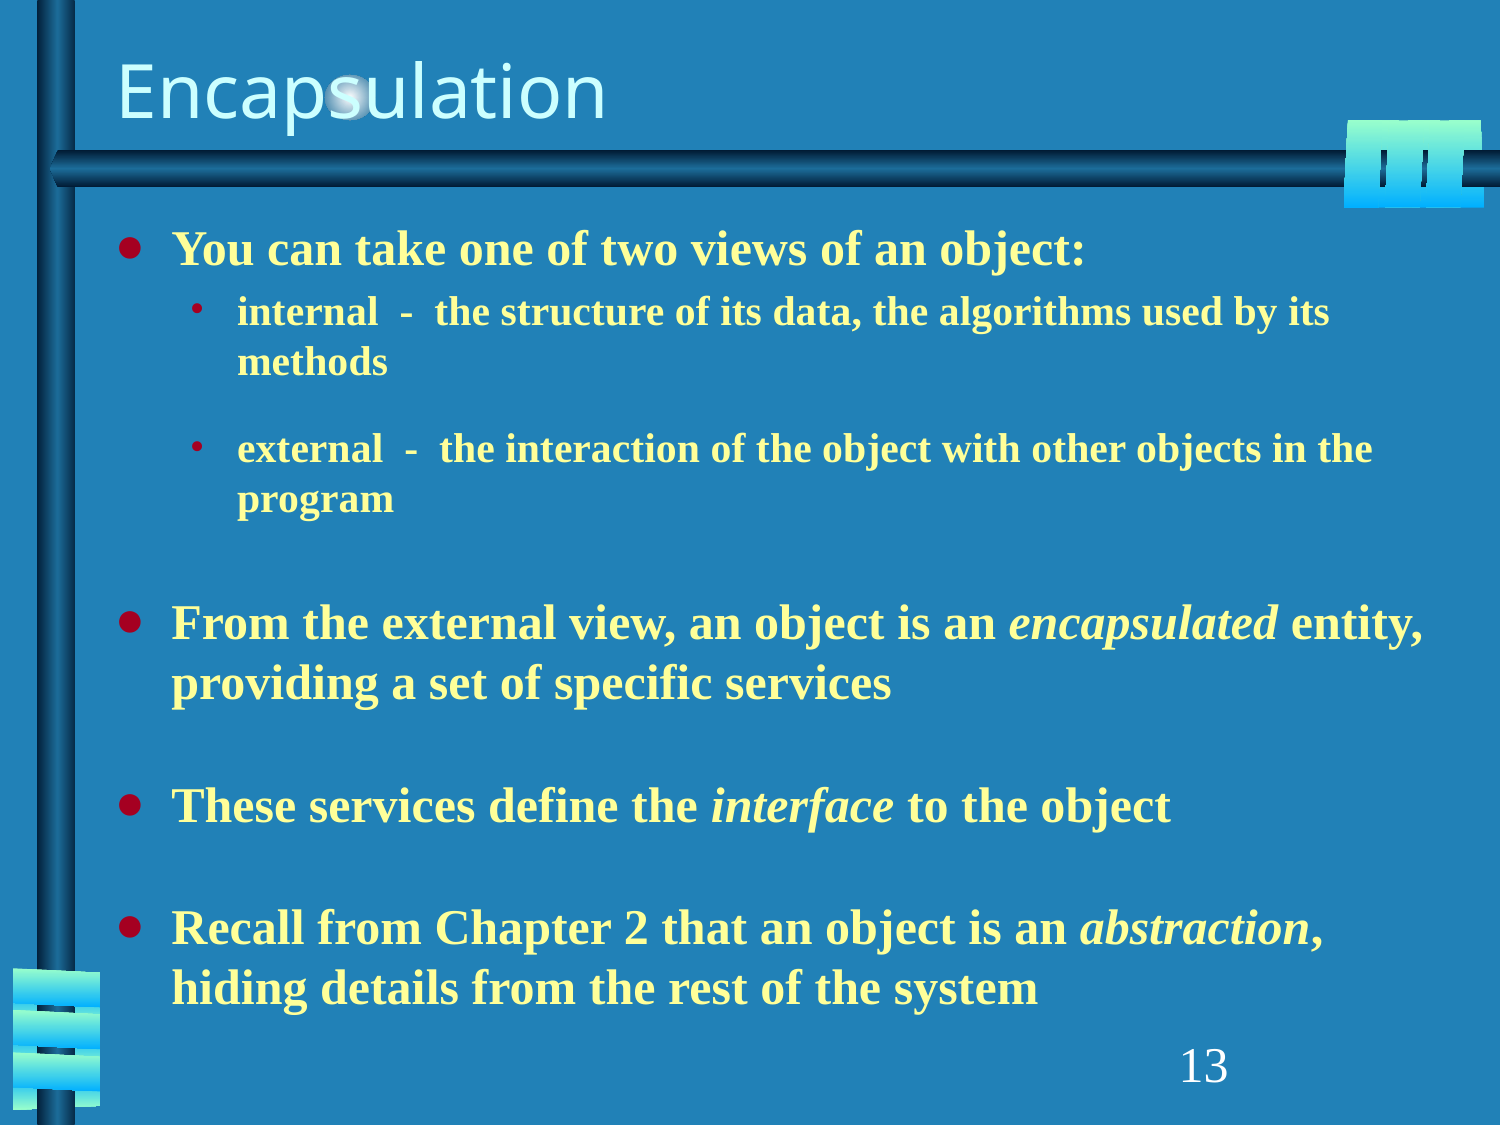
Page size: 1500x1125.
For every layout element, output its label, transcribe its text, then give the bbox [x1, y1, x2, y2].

title Encapsulation [100, 32, 1345, 145]
list You can take one of two views of an object: internal - the structure of its data, the algorithms used by its methods external - the interaction of the object with other objects in the program From the external view, an object is an encapsulated entity, providing a set of specific services These services define the interface to the object Recall from Chapter 2 that an object is an abstraction, hiding details from the rest of the system [99, 207, 1463, 1013]
slide_number ‹#› [1163, 1025, 1477, 1100]
